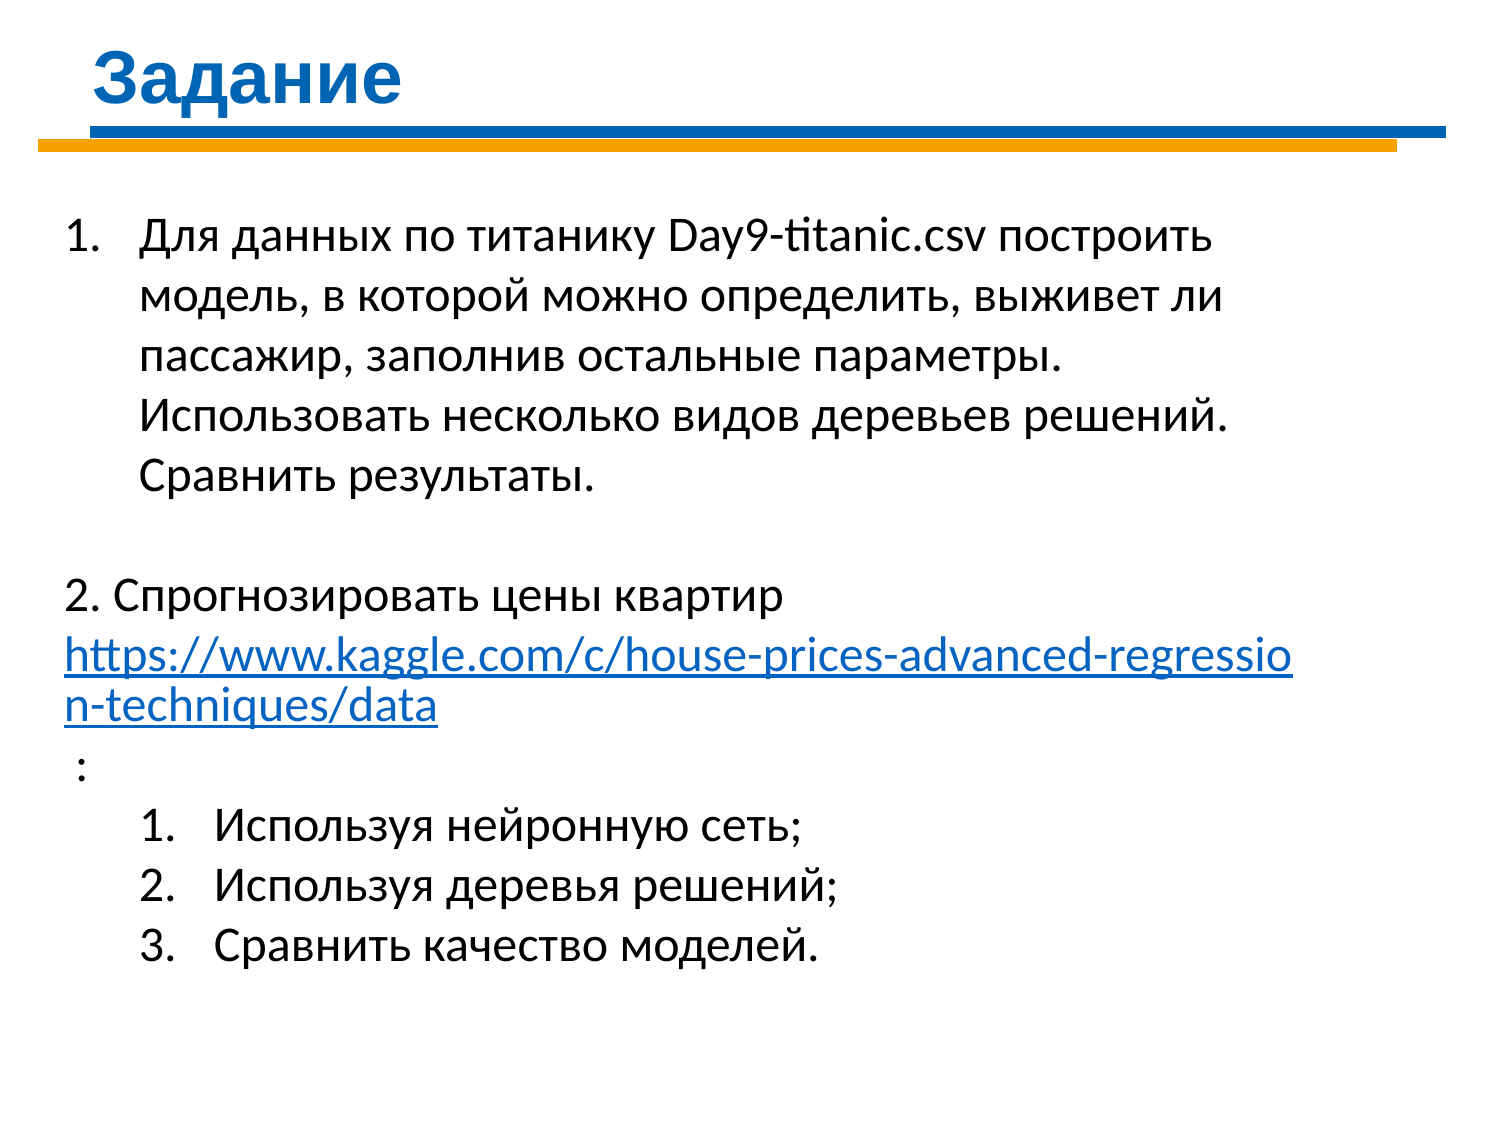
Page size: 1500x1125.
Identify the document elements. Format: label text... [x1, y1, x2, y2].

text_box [37, 131, 1446, 146]
text_box [1193, 247, 1224, 353]
text_box Задание [80, 22, 1476, 125]
text_box Для данных по титанику Day9-titanic.csv построить модель, в которой можно определить, выживет ли пассажир, заполнив остальные параметры. Использовать несколько видов деревьев решений. Сравнить результаты. 2. Спрогнозировать цены квартир https://www.kaggle.com/c/house-prices-advanced-regression-techniques/data : Используя нейронную сеть; Используя деревья решений; Сравнить качество моделей. [49, 193, 1322, 989]
